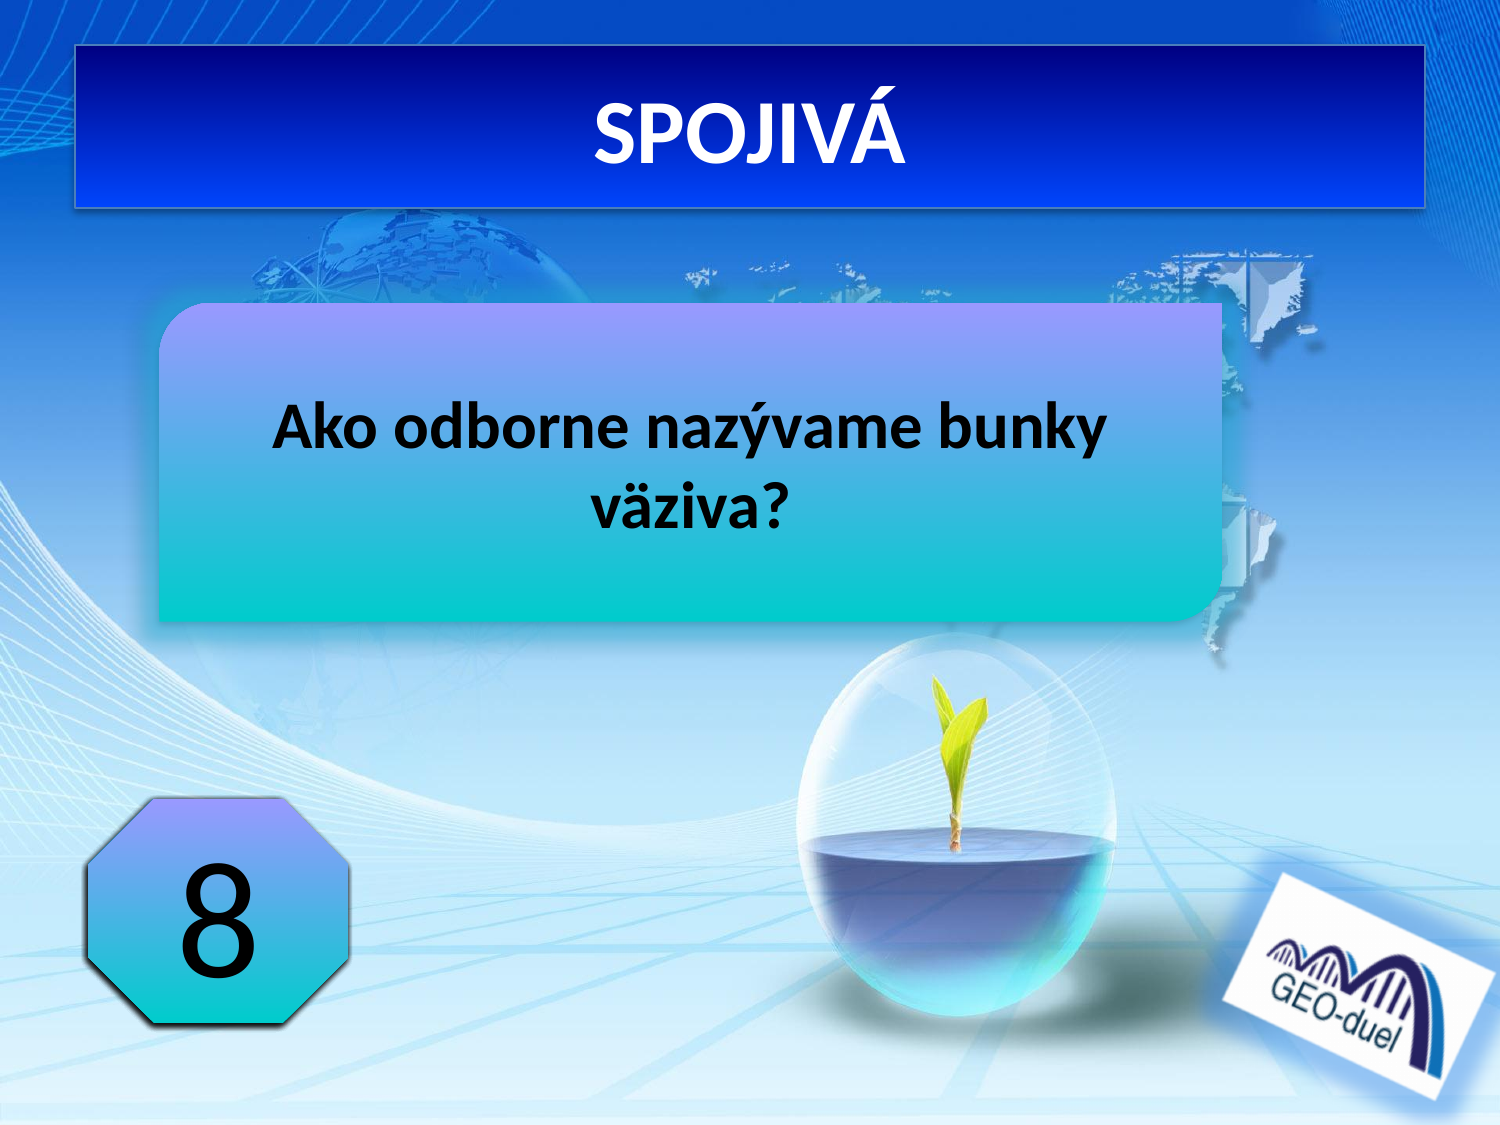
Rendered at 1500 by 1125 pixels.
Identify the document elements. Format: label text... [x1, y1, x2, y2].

text_box Ako odborne nazývame bunky väziva? [159, 302, 1223, 622]
title SPOJIVÁ [74, 44, 1426, 209]
picture [0, 0, 1500, 1125]
text_box 8 [88, 798, 349, 1024]
